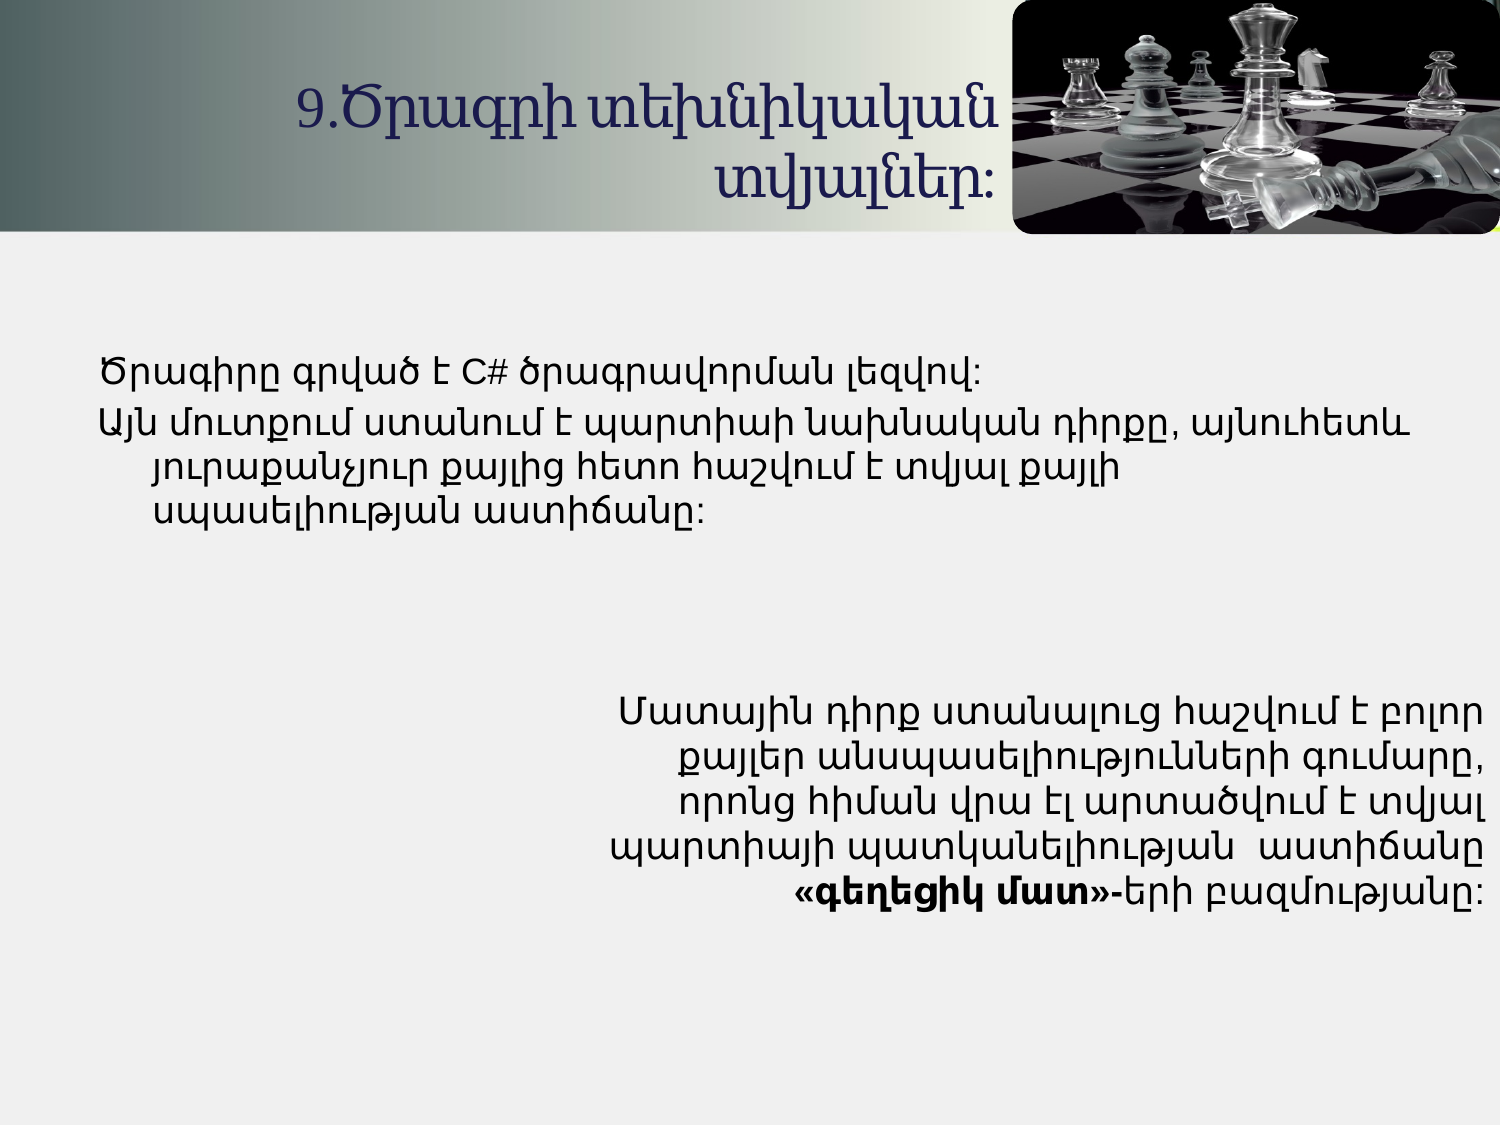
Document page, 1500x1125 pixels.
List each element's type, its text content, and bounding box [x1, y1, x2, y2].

text_box 9.Ծրագրի տեխնիկական տվյալներ: [0, 45, 1007, 233]
text_box Մատային դիրք ստանալուց հաշվում է բոլոր քայլեր անսպասելիությունների գումարը, որոնց հիման վրա էլ արտածվում է տվյալ պարտիայի պատկանելիության աստիճանը «գեղեցիկ մատ»-երի բազմությանը: [585, 679, 1500, 920]
picture [0, 0, 1500, 1125]
list Ծրագիրը գրված է C# ծրագրավորման լեզվով: Այն մուտքում ստանում է պարտիաի նախնական դիրքը, այնուհետև յուրաքանչյուր քայլից հետո հաշվում է տվյալ քայլի սպասելիության աստիճանը: [81, 339, 1433, 540]
